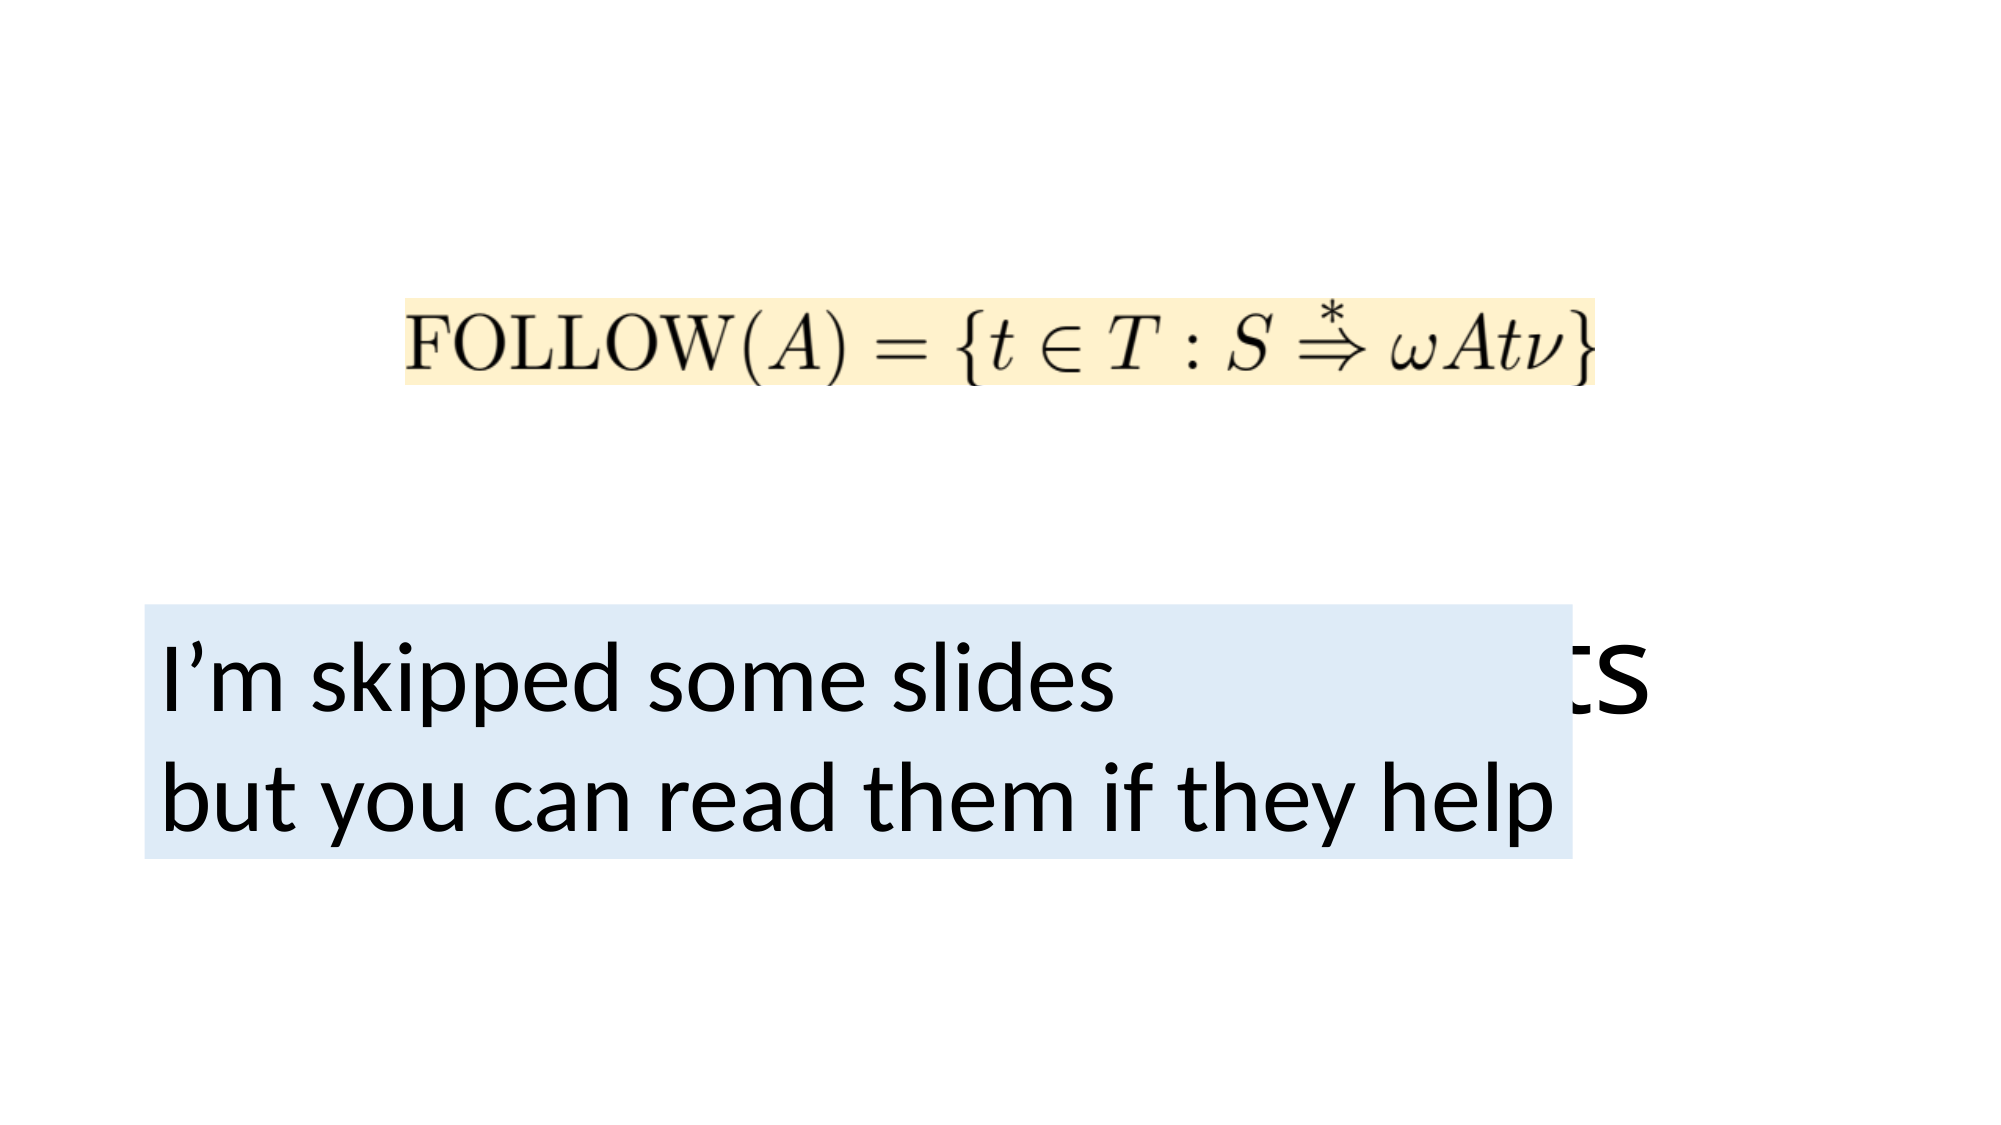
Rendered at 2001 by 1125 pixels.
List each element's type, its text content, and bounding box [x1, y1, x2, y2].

text_box I’m skipped some slides but you can read them if they help [144, 604, 1573, 859]
title Formalizing FOLLOW Sets [136, 280, 1862, 749]
list Connecting mathematical formula to parse tree visualization [136, 752, 1862, 999]
picture [405, 297, 1595, 386]
